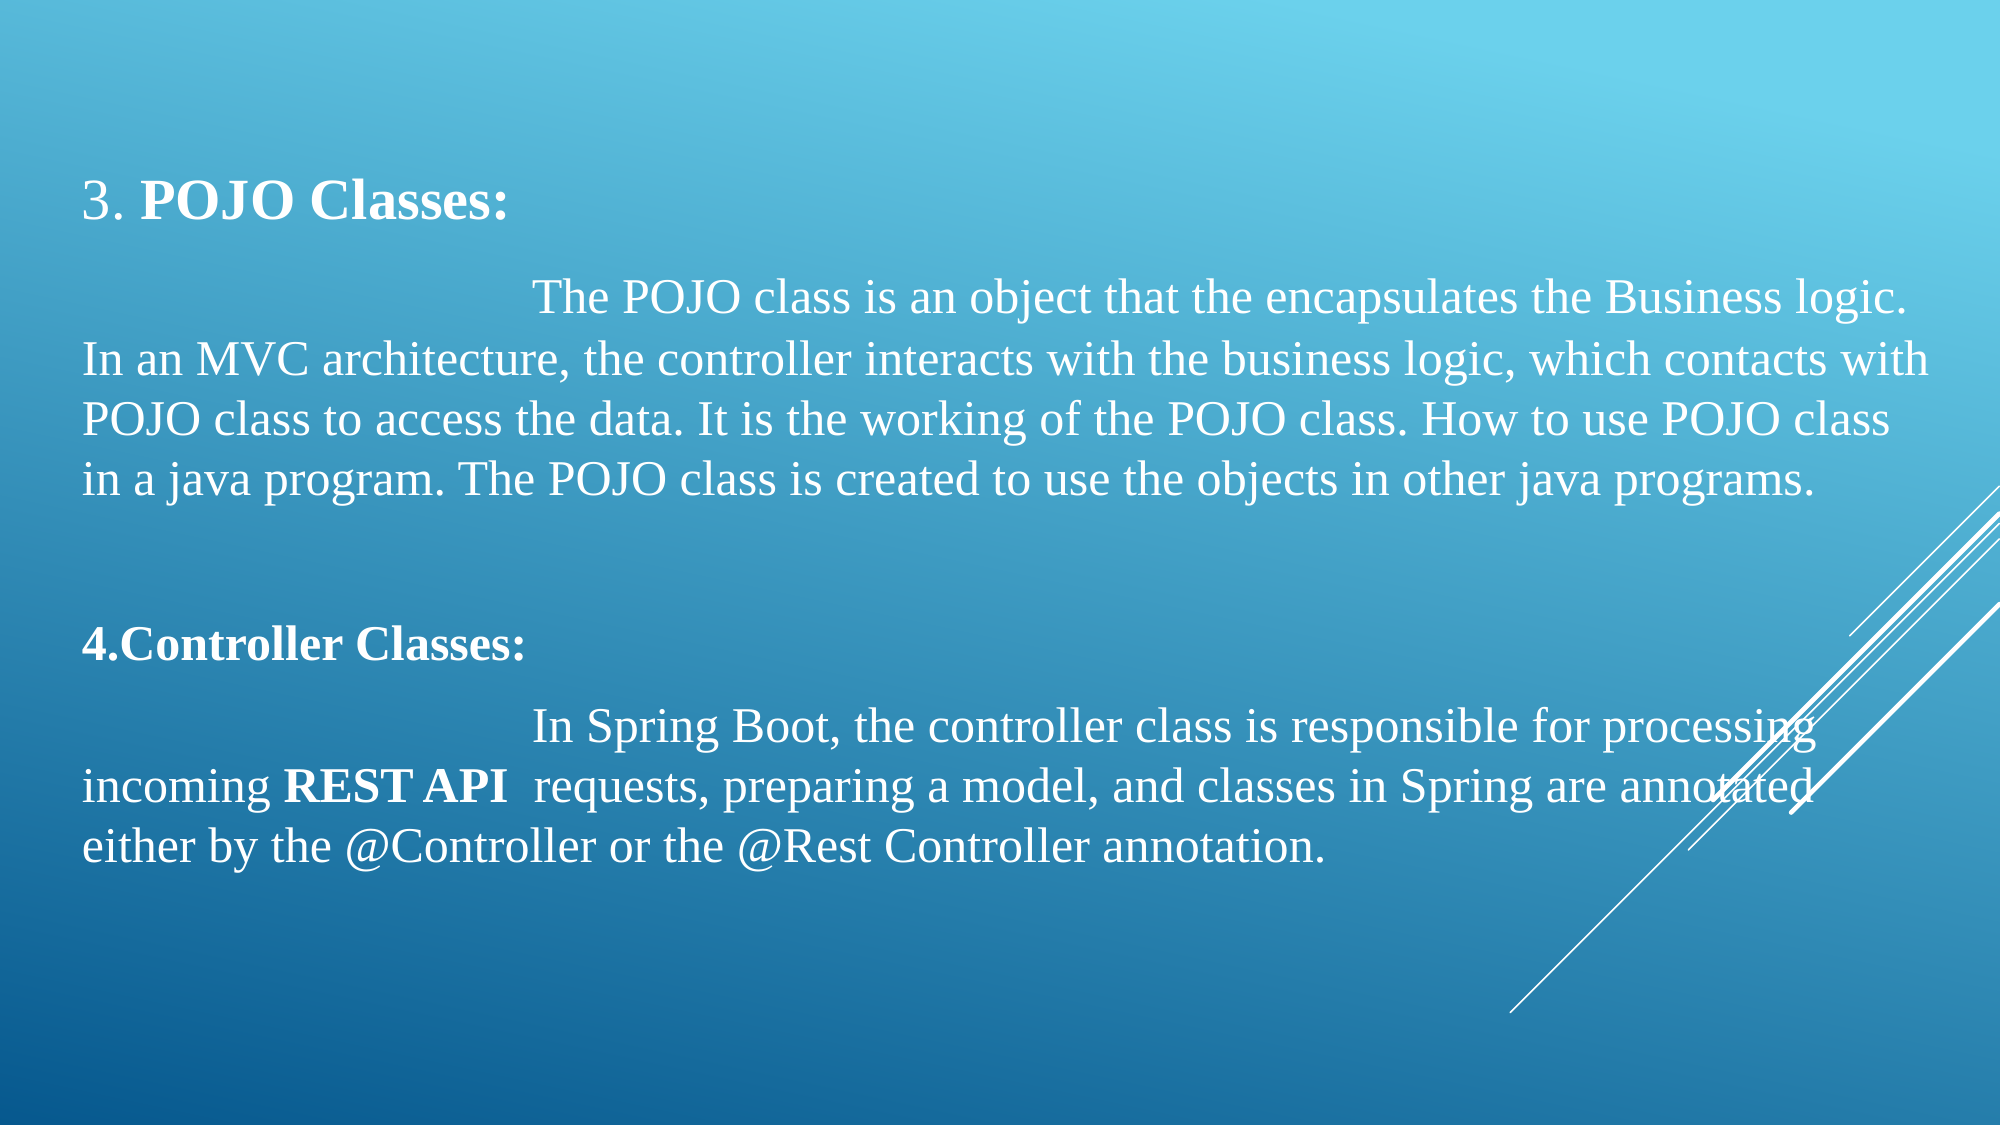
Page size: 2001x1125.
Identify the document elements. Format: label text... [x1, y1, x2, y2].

list 3. POJO Classes: The POJO class is an object that the encapsulates the Business logic. In an MVC architecture, the controller interacts with the business logic, which contacts with POJO class to access the data. It is the working of the POJO class. How to use POJO class in a java program. The POJO class is created to use the objects in other java programs. 4.Controller Classes: In Spring Boot, the controller class is responsible for processing incoming REST API requests, preparing a model, and classes in Spring are annotated either by the @Controller or the @Rest Controller annotation. [66, 34, 1948, 1083]
